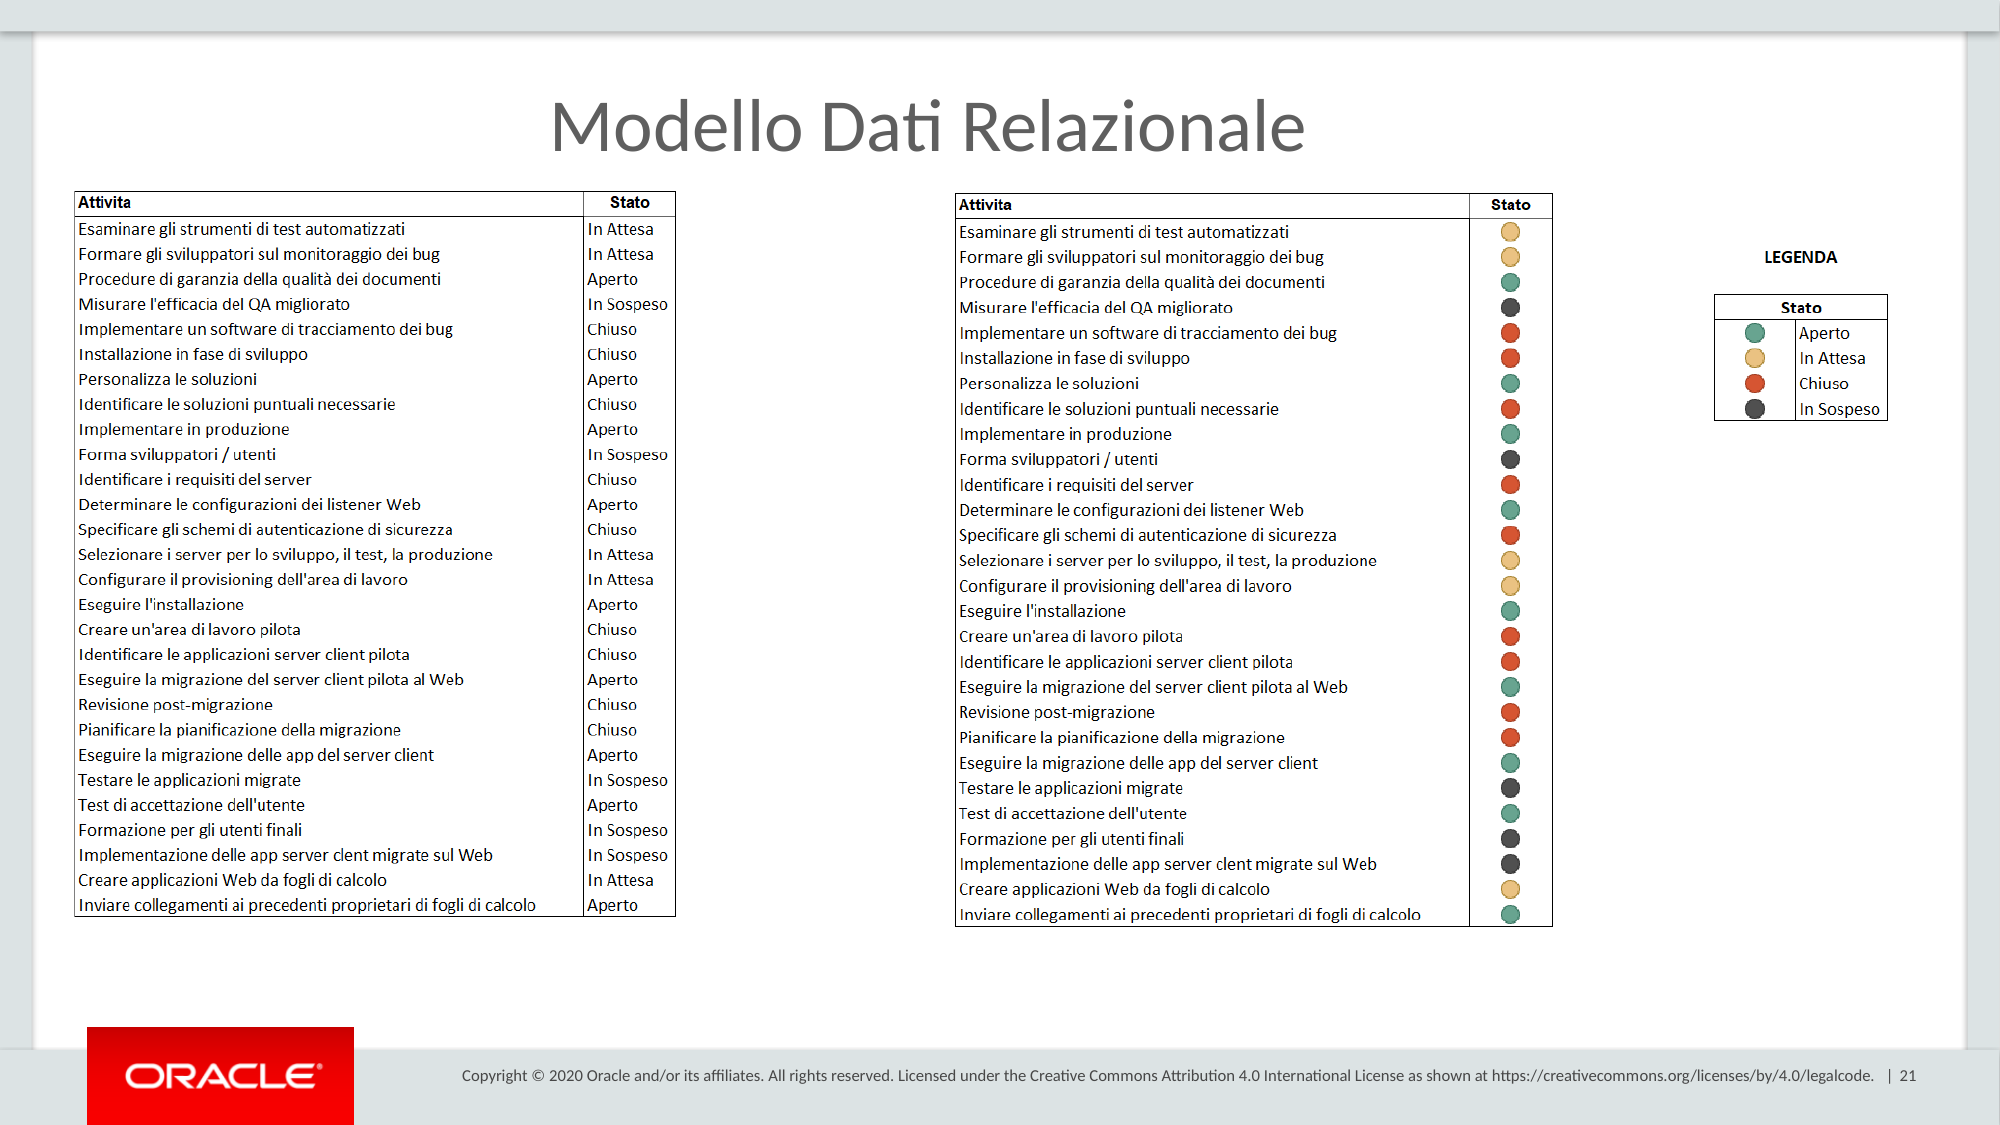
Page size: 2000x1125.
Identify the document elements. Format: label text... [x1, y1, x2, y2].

picture [48, 170, 715, 942]
picture [87, 1027, 354, 1125]
title Modello Dati Relazionale [549, 65, 1351, 167]
picture [926, 169, 1912, 955]
